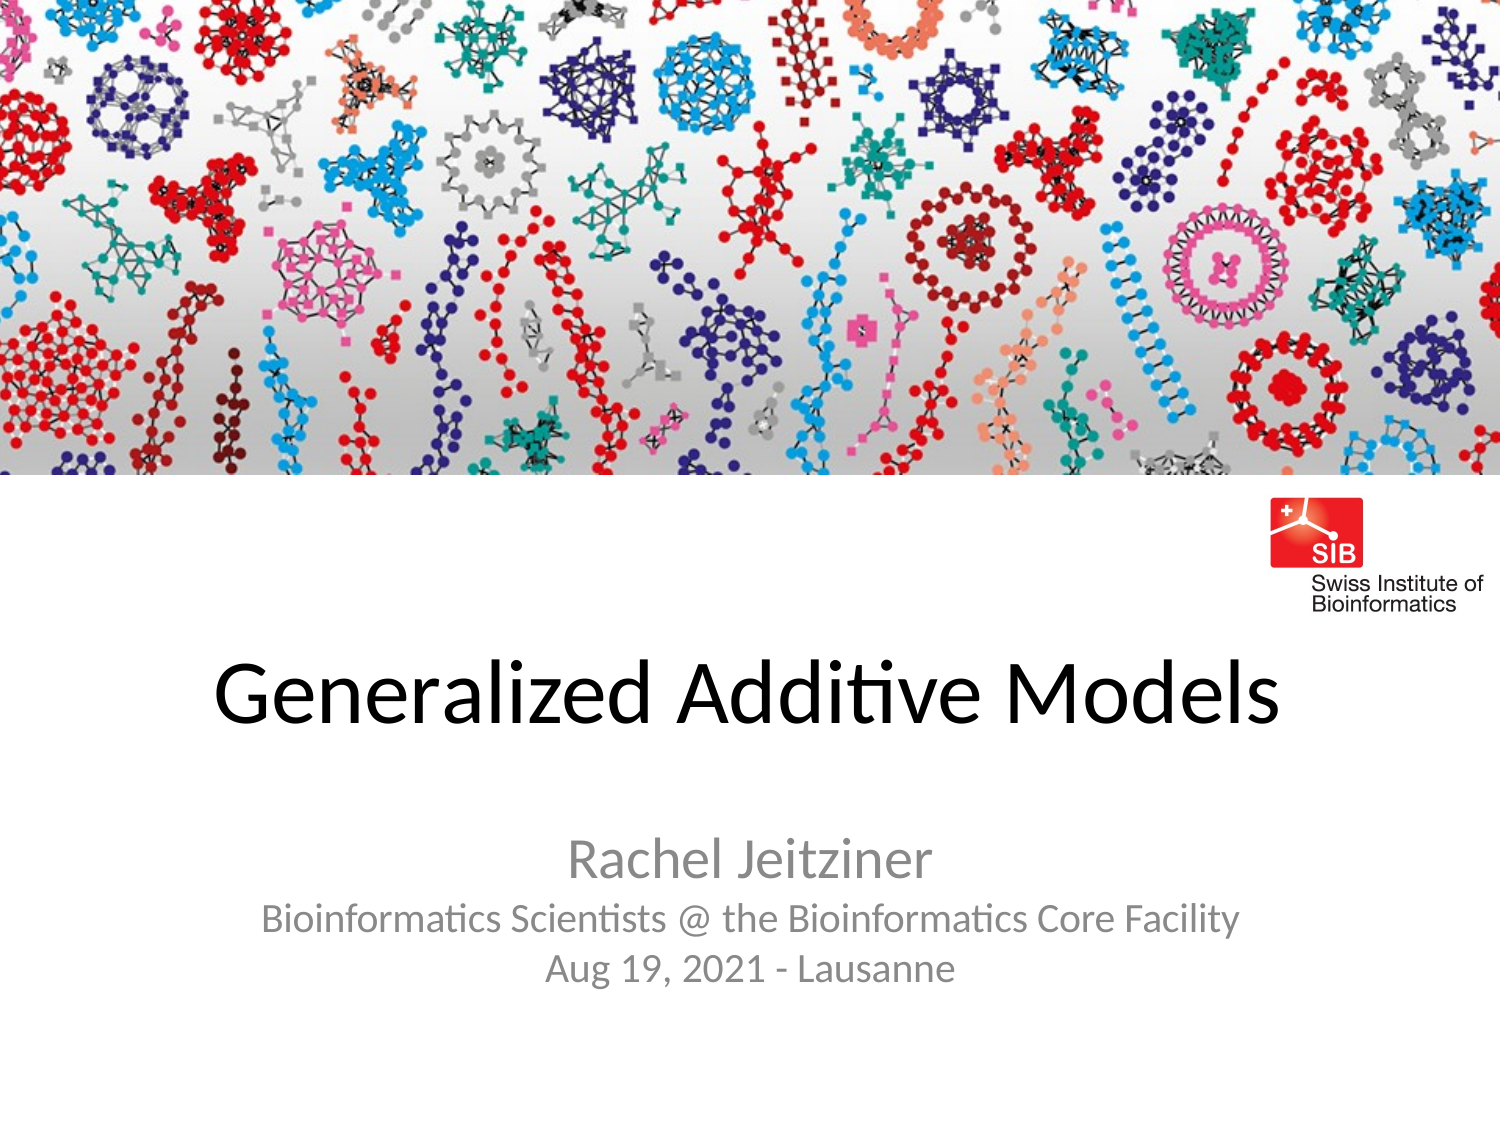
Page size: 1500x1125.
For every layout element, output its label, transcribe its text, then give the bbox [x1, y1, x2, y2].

text_box [0, 0, 1500, 475]
text_box Rachel Jeitziner Bioinformatics Scientists @ the Bioinformatics Core Facility Aug 19, 2021 - Lausanne [249, 820, 1252, 991]
text_box Generalized Additive Models [211, 631, 1290, 742]
text_box [1257, 486, 1494, 621]
